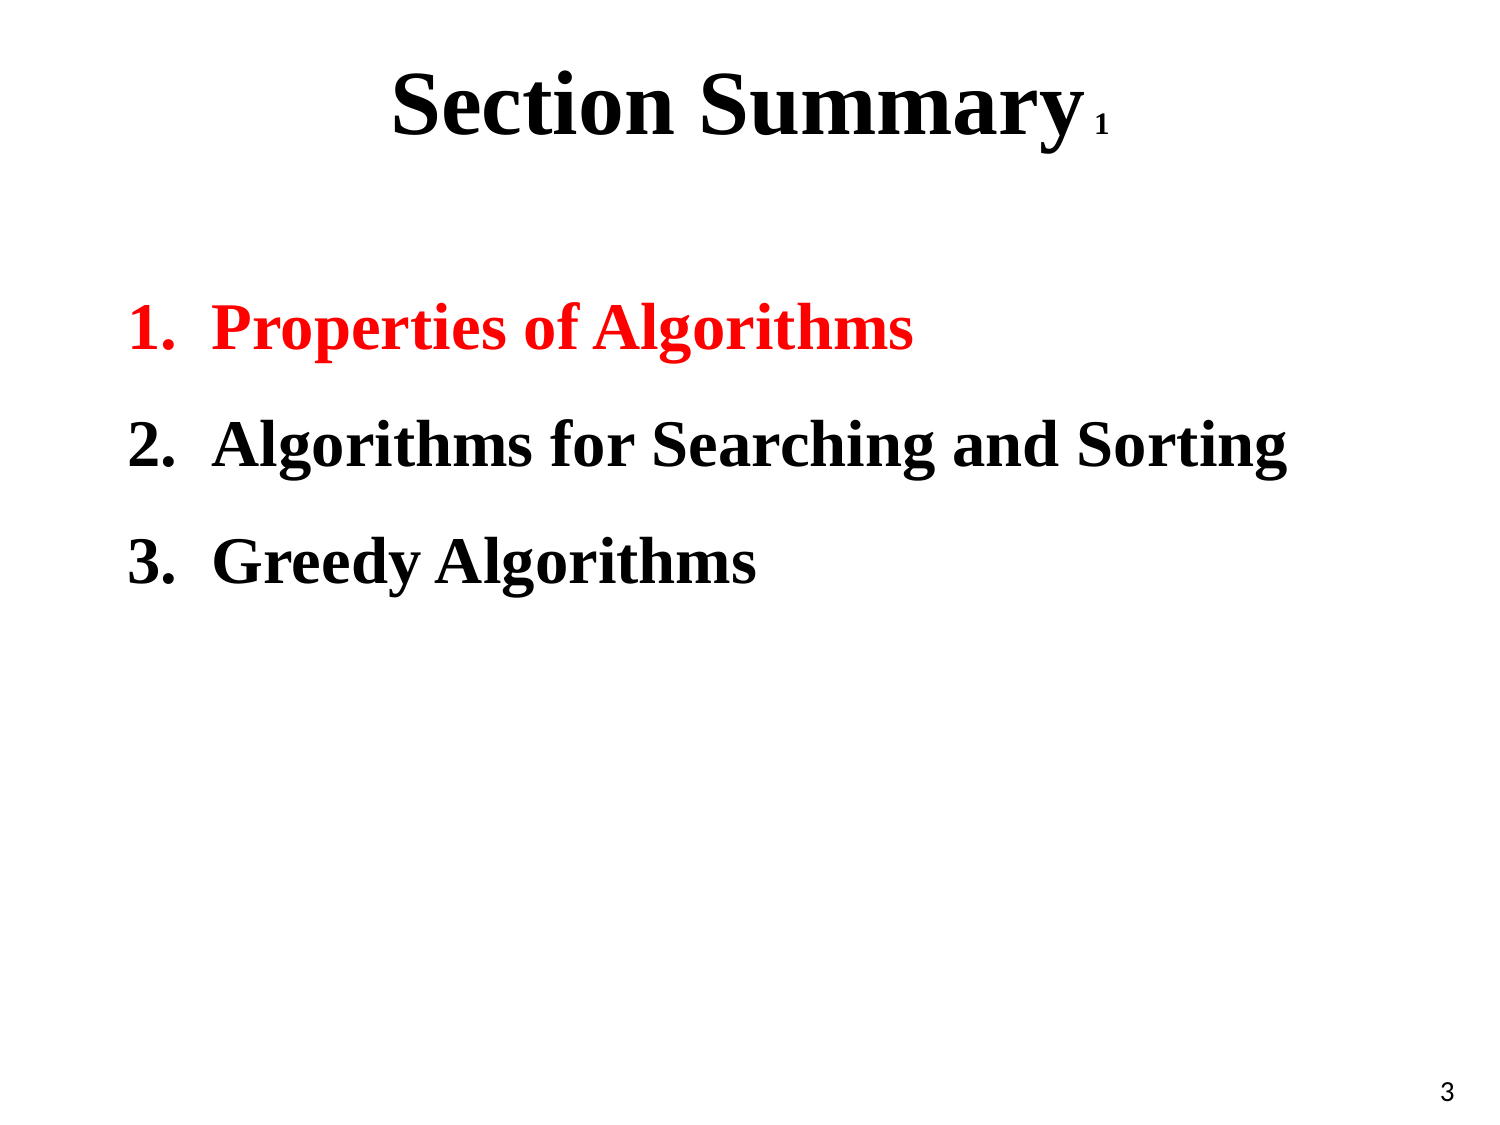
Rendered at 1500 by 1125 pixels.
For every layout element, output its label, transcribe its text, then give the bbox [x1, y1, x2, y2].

list Properties of Algorithms Algorithms for Searching and Sorting Greedy Algorithms [112, 275, 1478, 763]
title Section Summary 1 [0, 0, 1500, 195]
